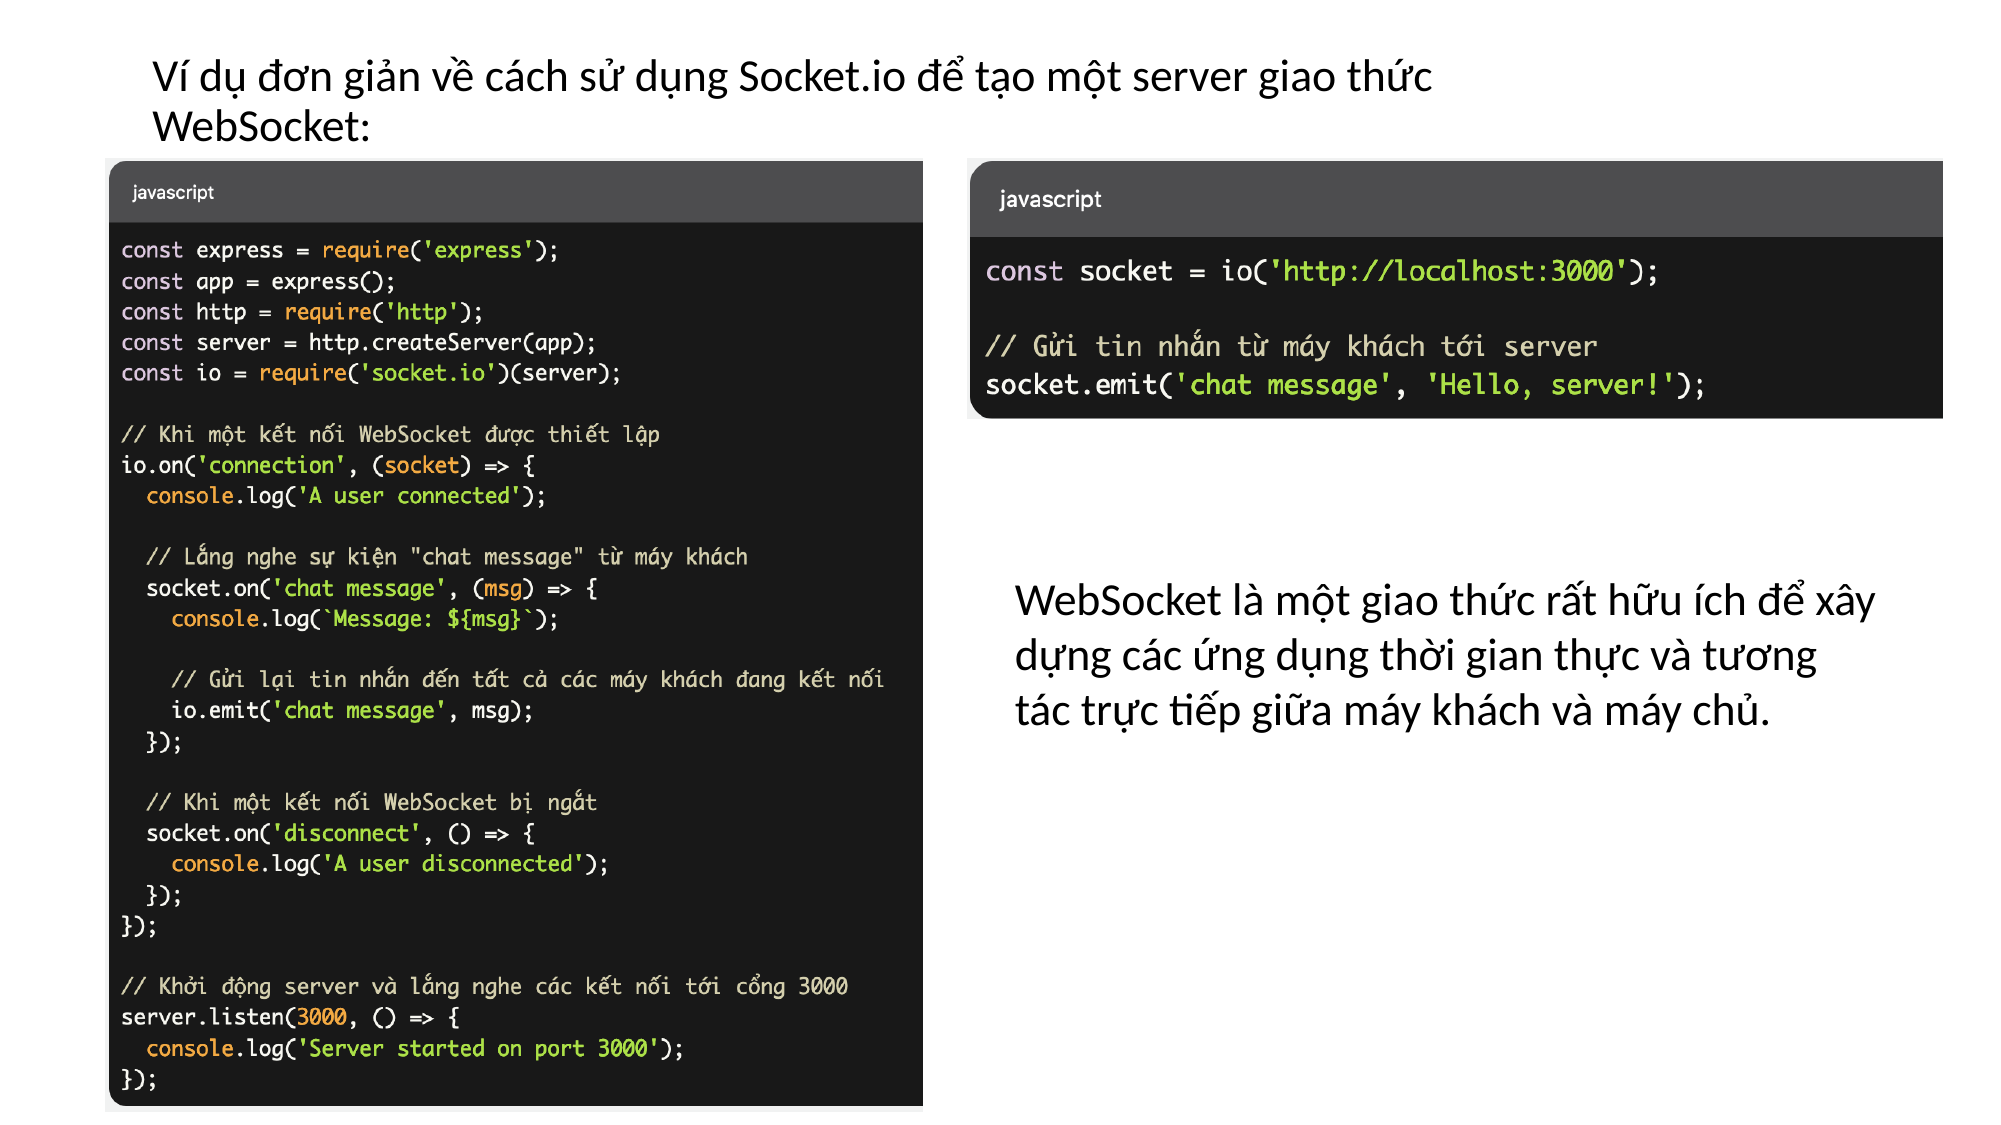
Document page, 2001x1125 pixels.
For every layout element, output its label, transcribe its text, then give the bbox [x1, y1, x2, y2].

picture [105, 158, 923, 1112]
picture [967, 158, 1943, 419]
title Ví dụ đơn giản về cách sử dụng Socket.io để tạo một server giao thức WebSocket: [137, 59, 1533, 144]
text_box WebSocket là một giao thức rất hữu ích để xây dựng các ứng dụng thời gian thực và tương tác trực tiếp giữa máy khách và máy chủ. [999, 562, 1895, 798]
